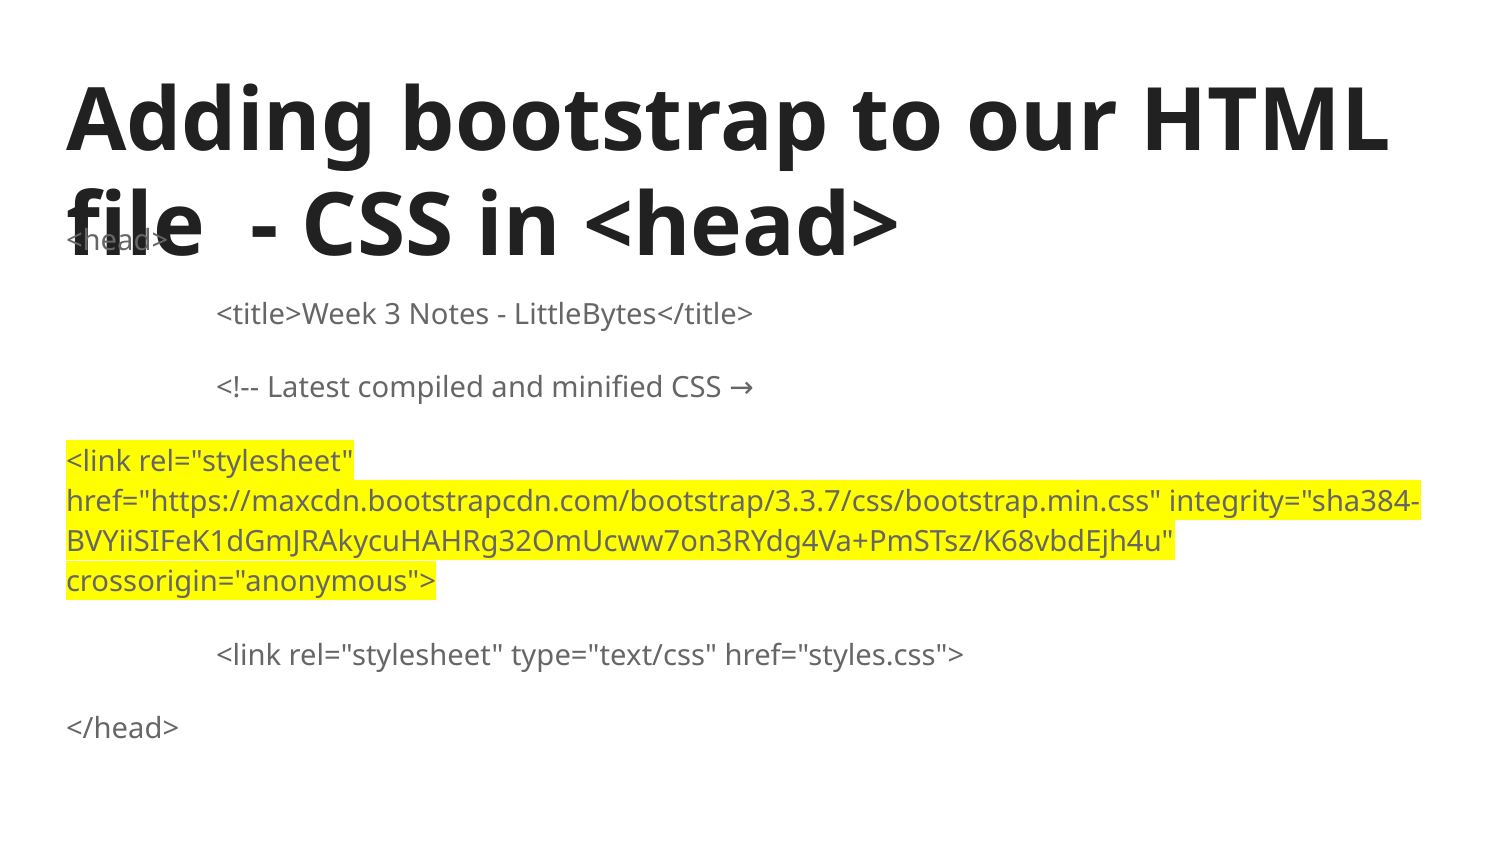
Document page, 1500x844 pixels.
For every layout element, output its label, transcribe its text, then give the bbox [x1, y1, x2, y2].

list <head> <title>Week 3 Notes - LittleBytes</title> <!-- Latest compiled and minified CSS → <link rel="stylesheet" href="https://maxcdn.bootstrapcdn.com/bootstrap/3.3.7/css/bootstrap.min.css" integrity="sha384-BVYiiSIFeK1dGmJRAkycuHAHRg32OmUcww7on3RYdg4Va+PmSTsz/K68vbdEjh4u" crossorigin="anonymous"> <link rel="stylesheet" type="text/css" href="styles.css"> </head> [51, 201, 1449, 750]
title Adding bootstrap to our HTML file - CSS in <head> [51, 48, 1449, 180]
